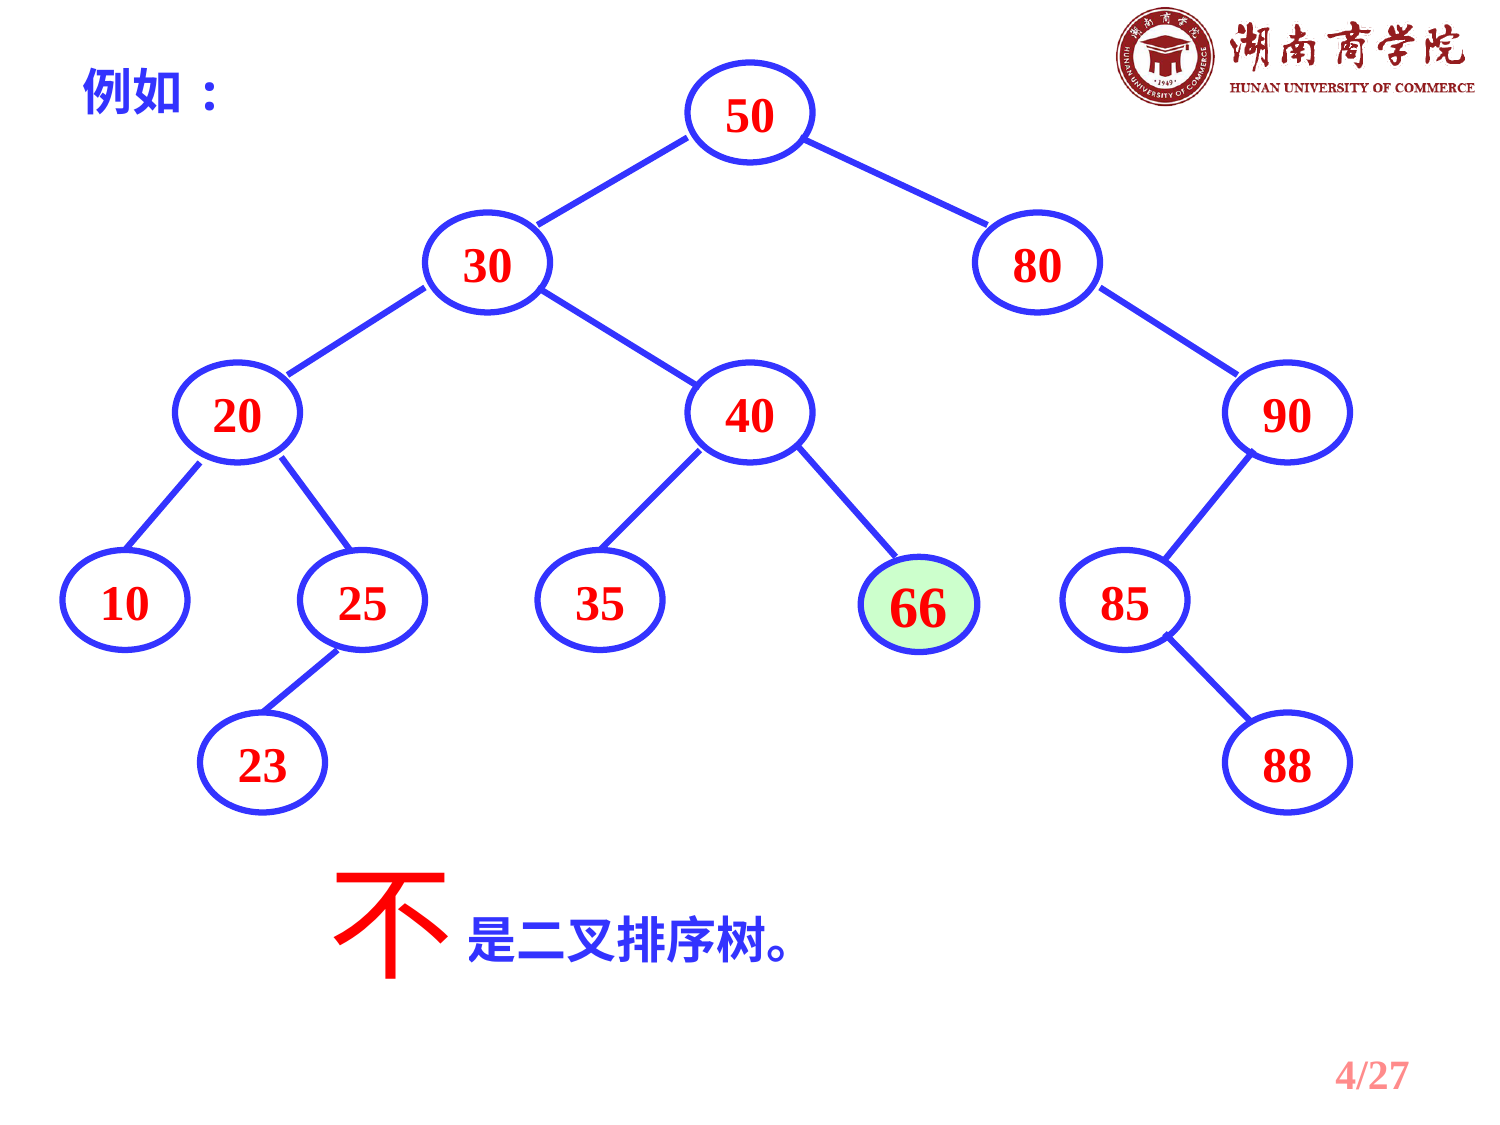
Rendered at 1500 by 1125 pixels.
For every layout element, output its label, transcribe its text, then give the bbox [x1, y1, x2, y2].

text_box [796, 444, 978, 653]
text_box 80 [975, 212, 1101, 313]
text_box 20 [174, 362, 301, 463]
text_box 25 [300, 549, 426, 650]
text_box 是二叉排序树。 [469, 900, 832, 976]
text_box 例如: [67, 53, 240, 129]
text_box 90 [1224, 362, 1351, 463]
text_box 35 [537, 549, 663, 650]
slide_number 4/27 [1074, 1042, 1425, 1103]
text_box 10 [62, 550, 188, 650]
text_box 85 [1062, 549, 1188, 650]
text_box 30 [425, 212, 551, 313]
text_box 50 [687, 62, 813, 163]
text_box 不 [313, 837, 469, 1003]
picture [1086, 0, 1500, 112]
text_box 88 [1224, 712, 1351, 813]
text_box 40 [687, 362, 813, 463]
text_box 23 [200, 712, 326, 813]
